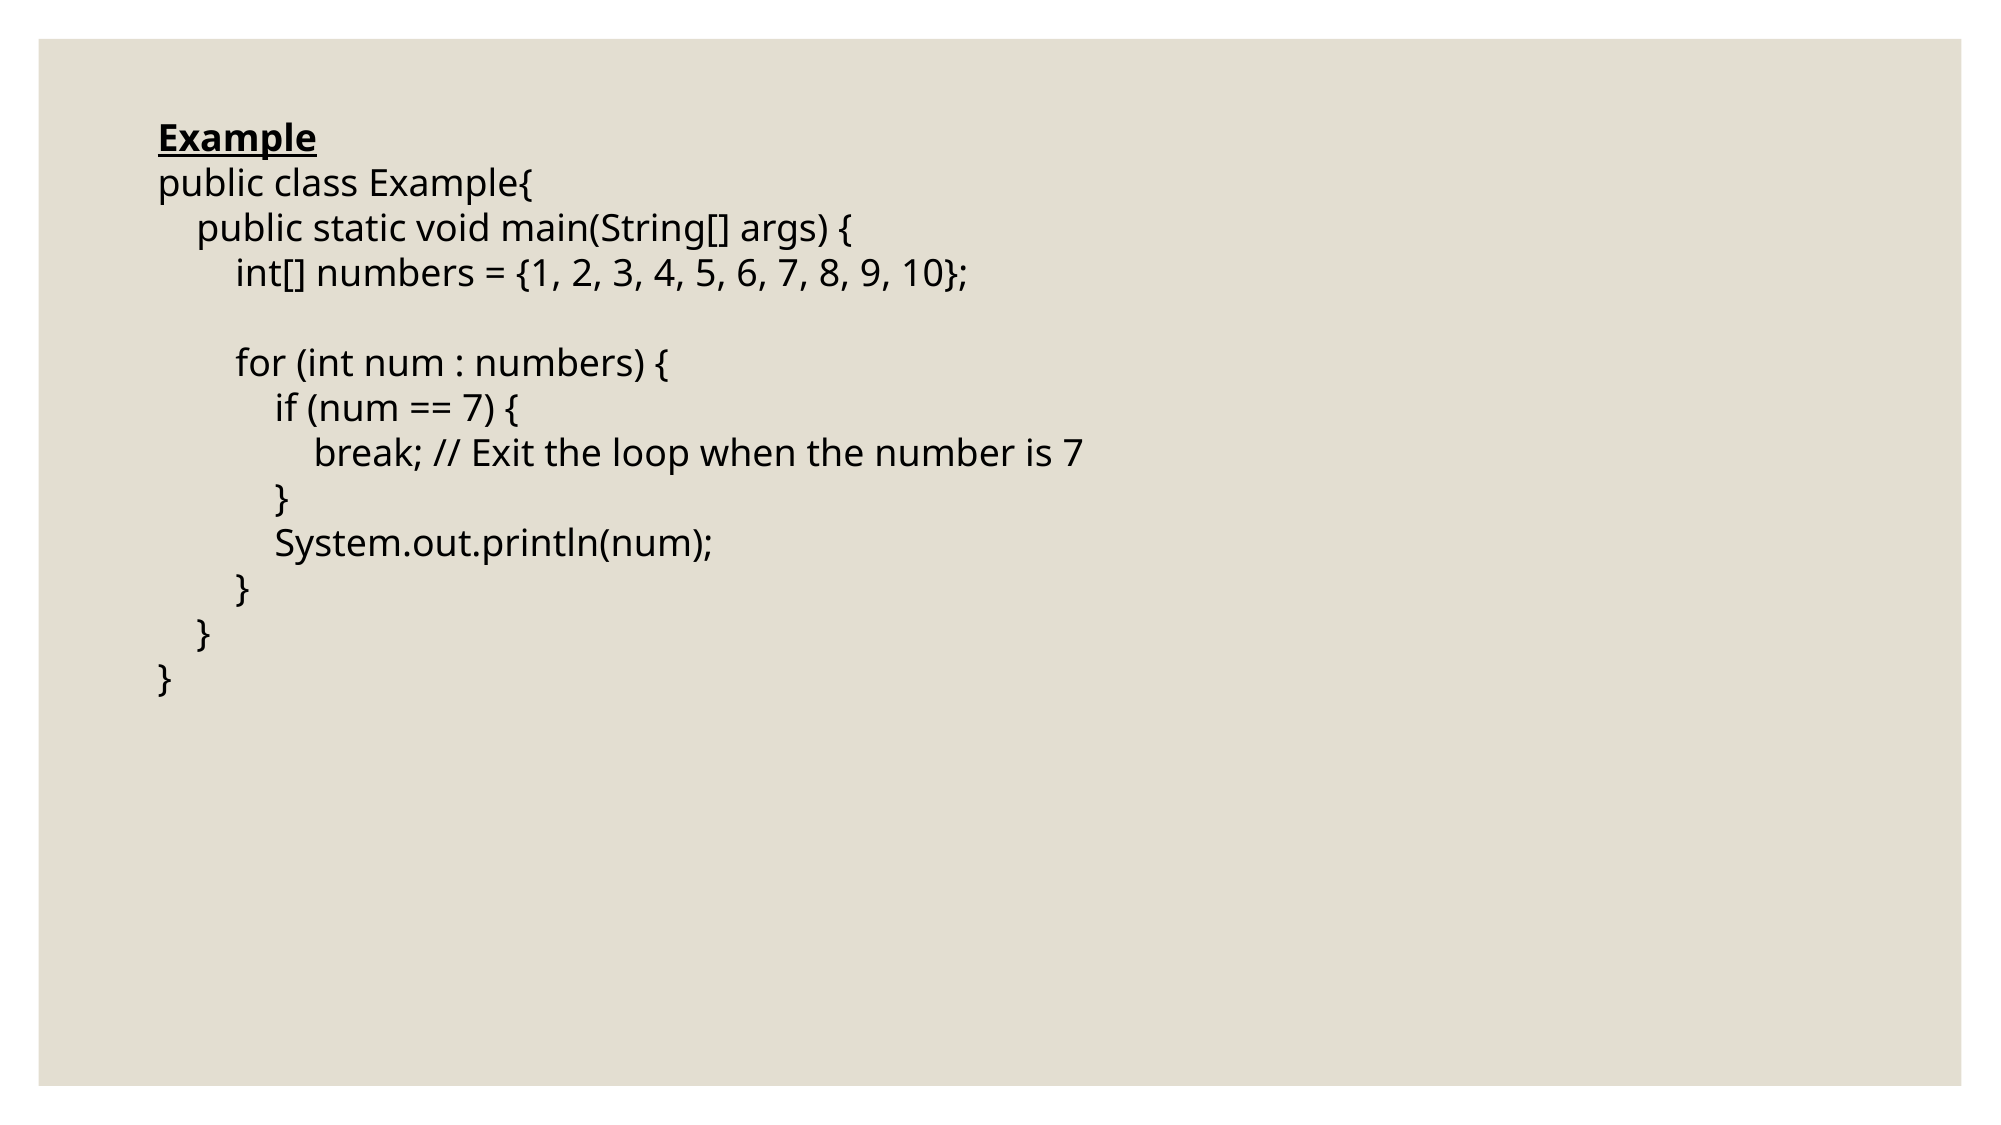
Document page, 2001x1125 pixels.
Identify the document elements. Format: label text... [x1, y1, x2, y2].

text_box Example public class Example{ public static void main(String[] args) { int[] numbers = {1, 2, 3, 4, 5, 6, 7, 8, 9, 10}; for (int num : numbers) { if (num == 7) { break; // Exit the loop when the number is 7 } System.out.println(num); } } } [142, 106, 1234, 752]
